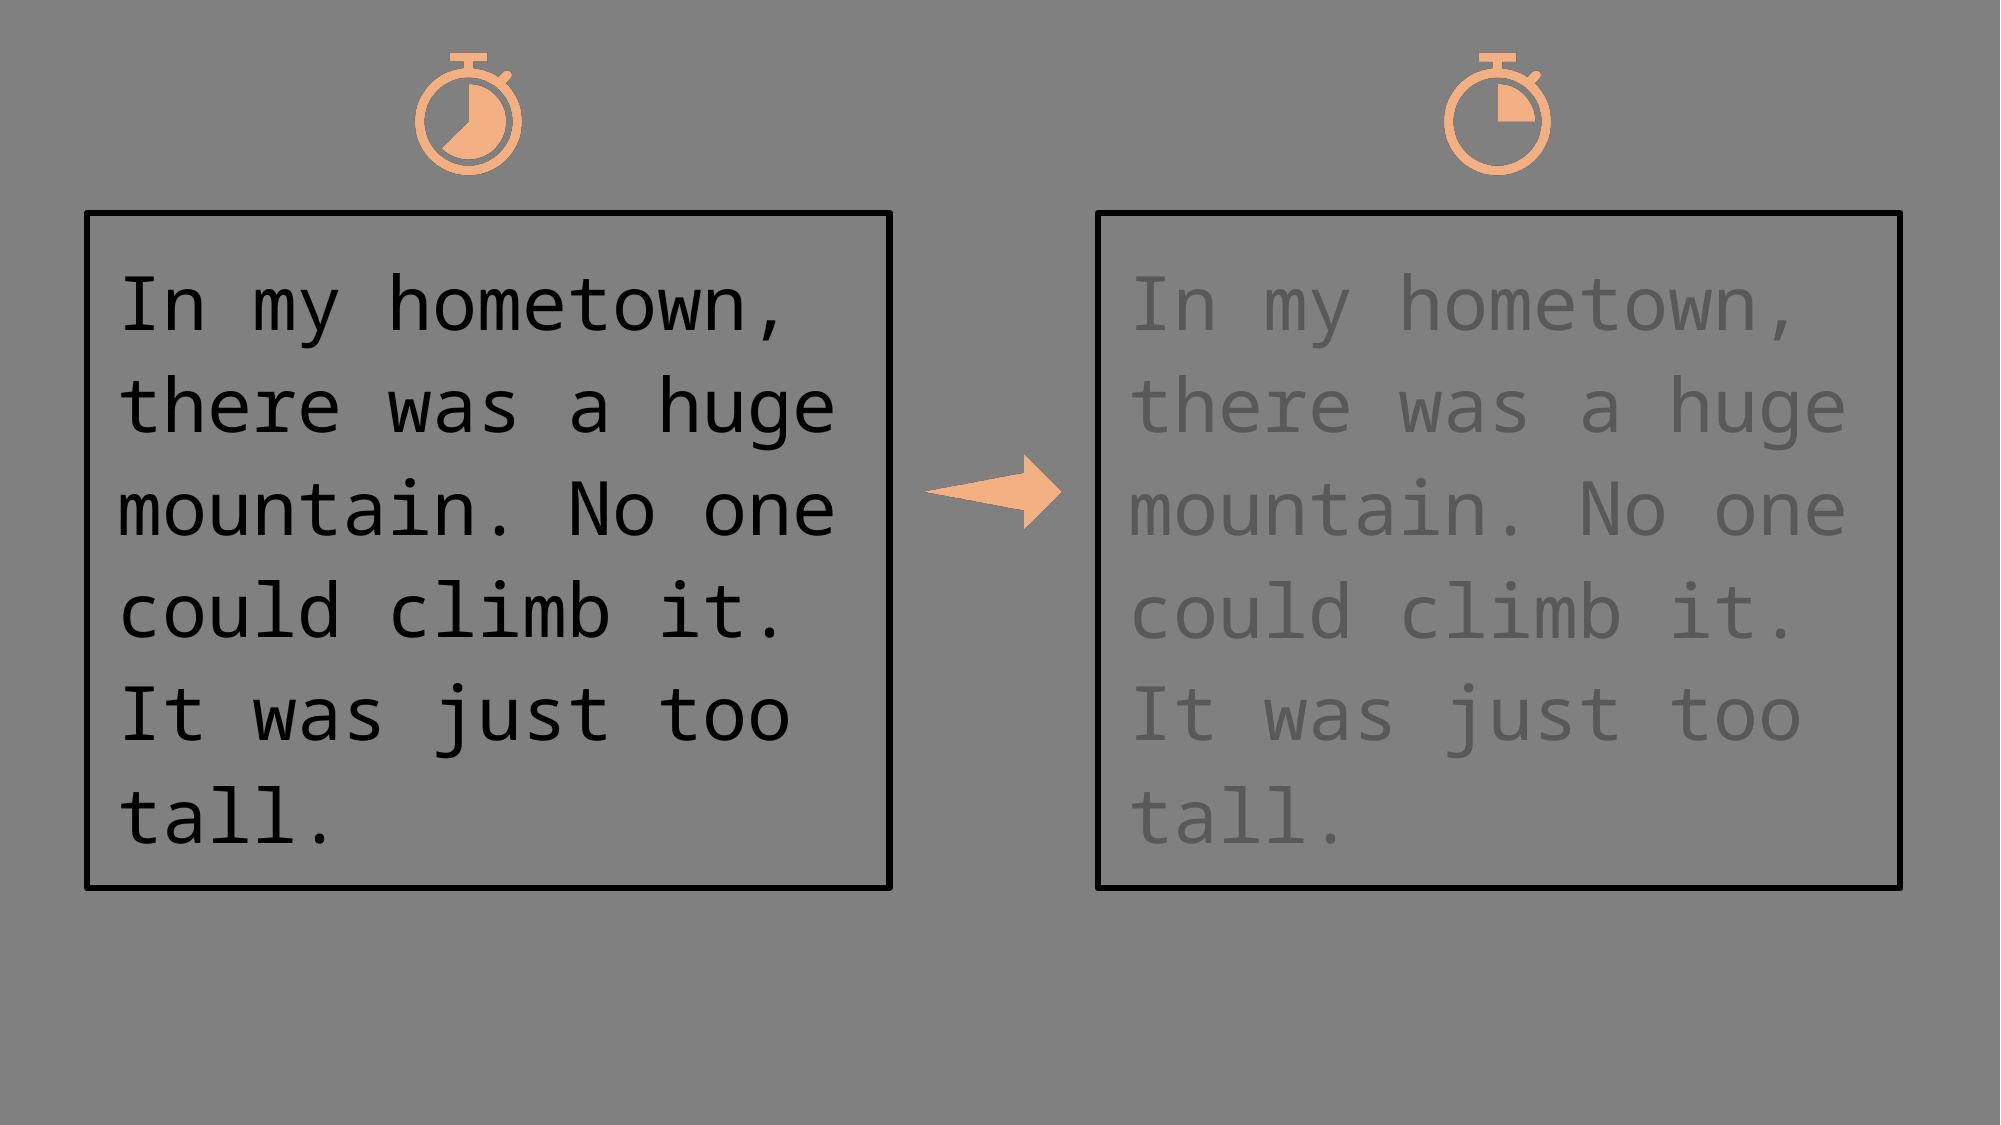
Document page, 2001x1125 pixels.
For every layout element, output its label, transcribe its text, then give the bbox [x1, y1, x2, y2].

text_box In my hometown, there was a huge mountain. No one could climb it. It was just too tall. [87, 212, 890, 889]
picture [393, 38, 544, 189]
picture [917, 416, 1068, 567]
picture [1422, 38, 1573, 189]
text_box In my hometown, there was a huge mountain. No one could climb it. It was just too tall. [1098, 212, 1901, 889]
